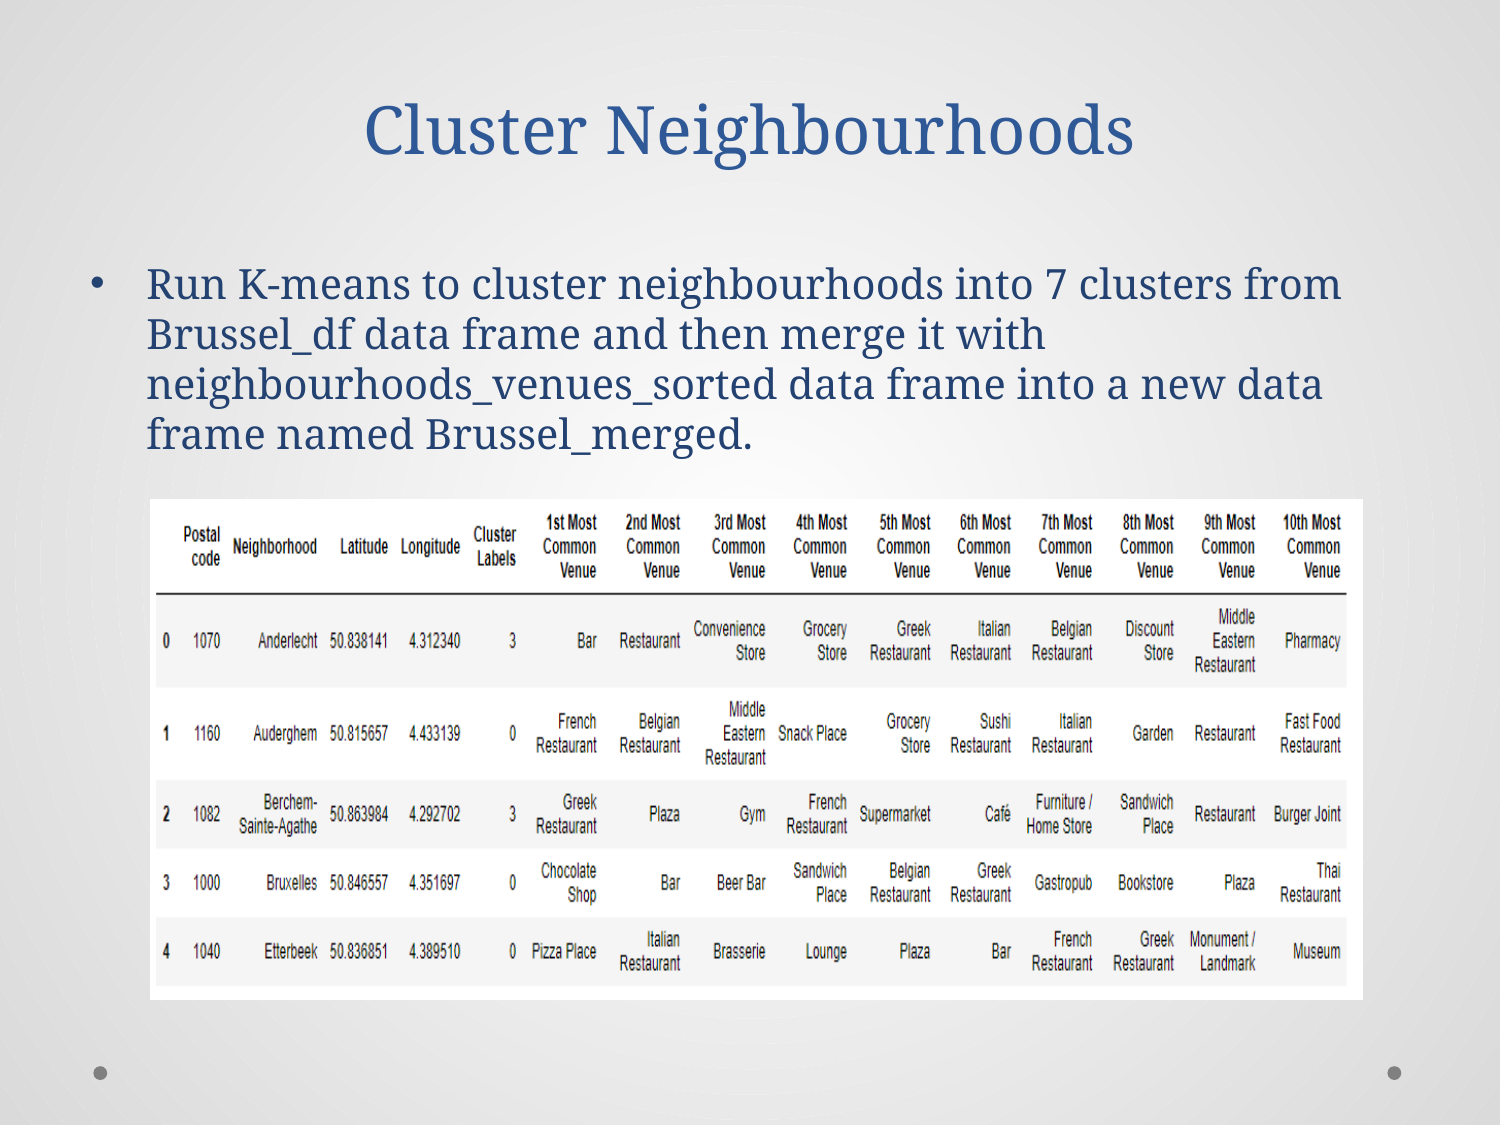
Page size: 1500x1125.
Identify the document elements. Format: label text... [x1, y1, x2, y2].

picture [149, 499, 1363, 1001]
list Run K-means to cluster neighbourhoods into 7 clusters from Brussel_df data frame and then merge it with neighbourhoods_venues_sorted data frame into a new data frame named Brussel_merged. [75, 249, 1425, 988]
title Cluster Neighbourhoods [75, 24, 1425, 175]
